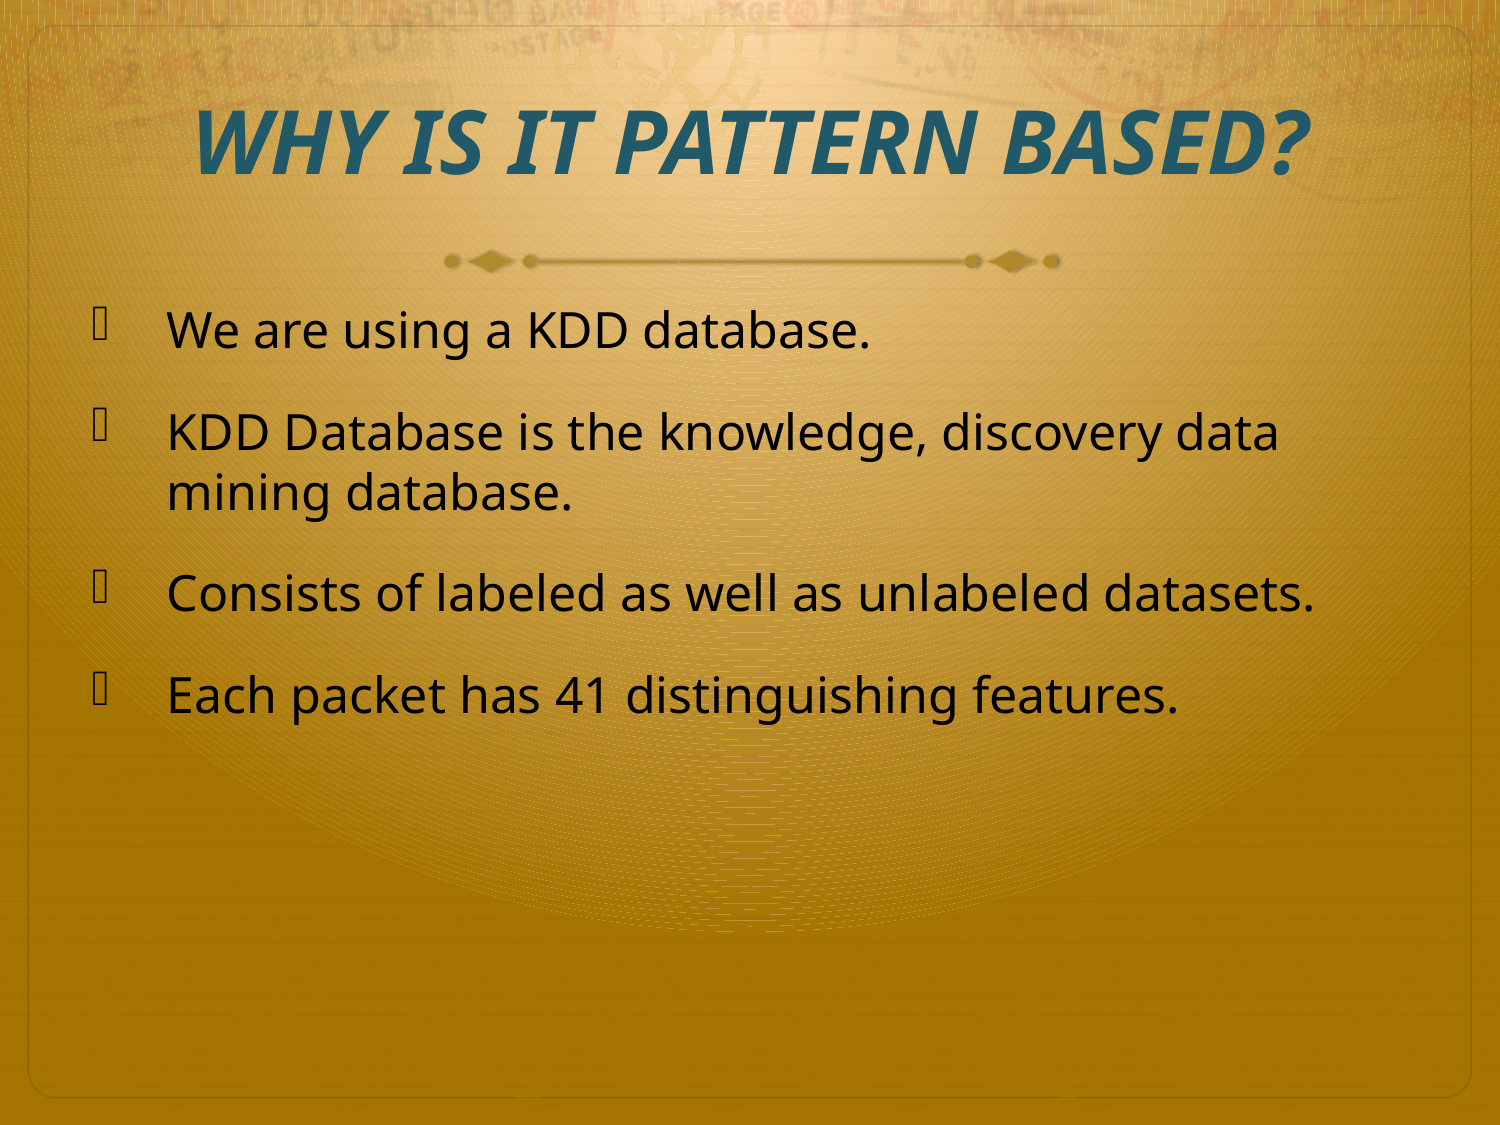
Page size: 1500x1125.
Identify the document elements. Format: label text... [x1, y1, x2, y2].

title WHY IS IT PATTERN BASED? [93, 45, 1407, 233]
list We are using a KDD database. KDD Database is the knowledge, discovery data mining database. Consists of labeled as well as unlabeled datasets. Each packet has 41 distinguishing features. [76, 290, 1427, 1099]
picture [0, 0, 1500, 1125]
